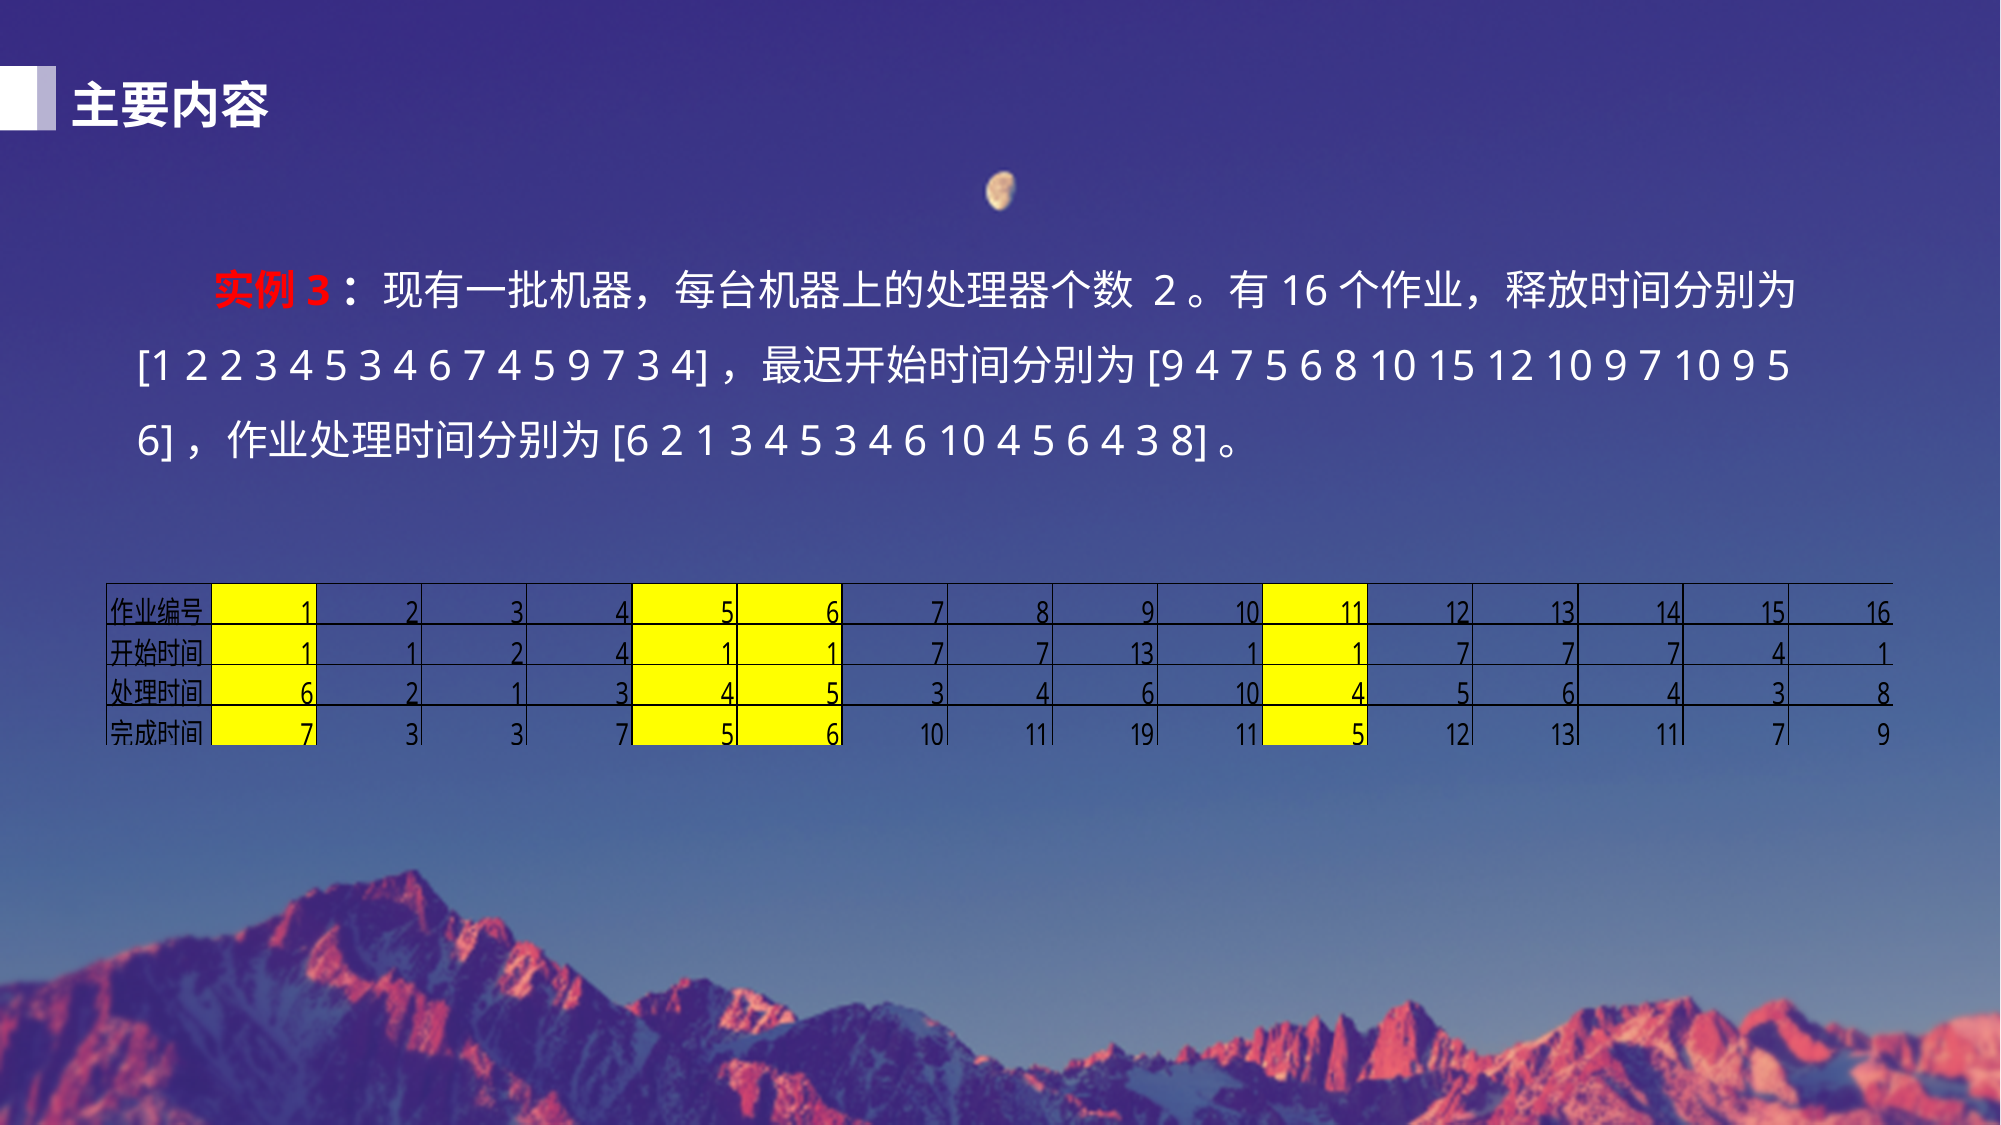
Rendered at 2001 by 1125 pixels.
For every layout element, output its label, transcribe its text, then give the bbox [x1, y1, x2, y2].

picture [0, 0, 2001, 1125]
text_box 实例3：现有一批机器，每台机器上的处理器个数 2。有16个作业，释放时间分别为 [1 2 2 3 4 5 3 4 6 7 4 5 9 7 3 4]，最迟开始时间分别为[9 4 7 5 6 8 10 15 12 10 9 7 10 9 5 6]，作业处理时间分别为[6 2 1 3 4 5 3 4 6 10 4 5 6 4 3 8]。 [121, 231, 1859, 472]
text_box [36, 65, 57, 131]
text_box 主要内容 [55, 66, 472, 141]
text_box [0, 65, 36, 131]
